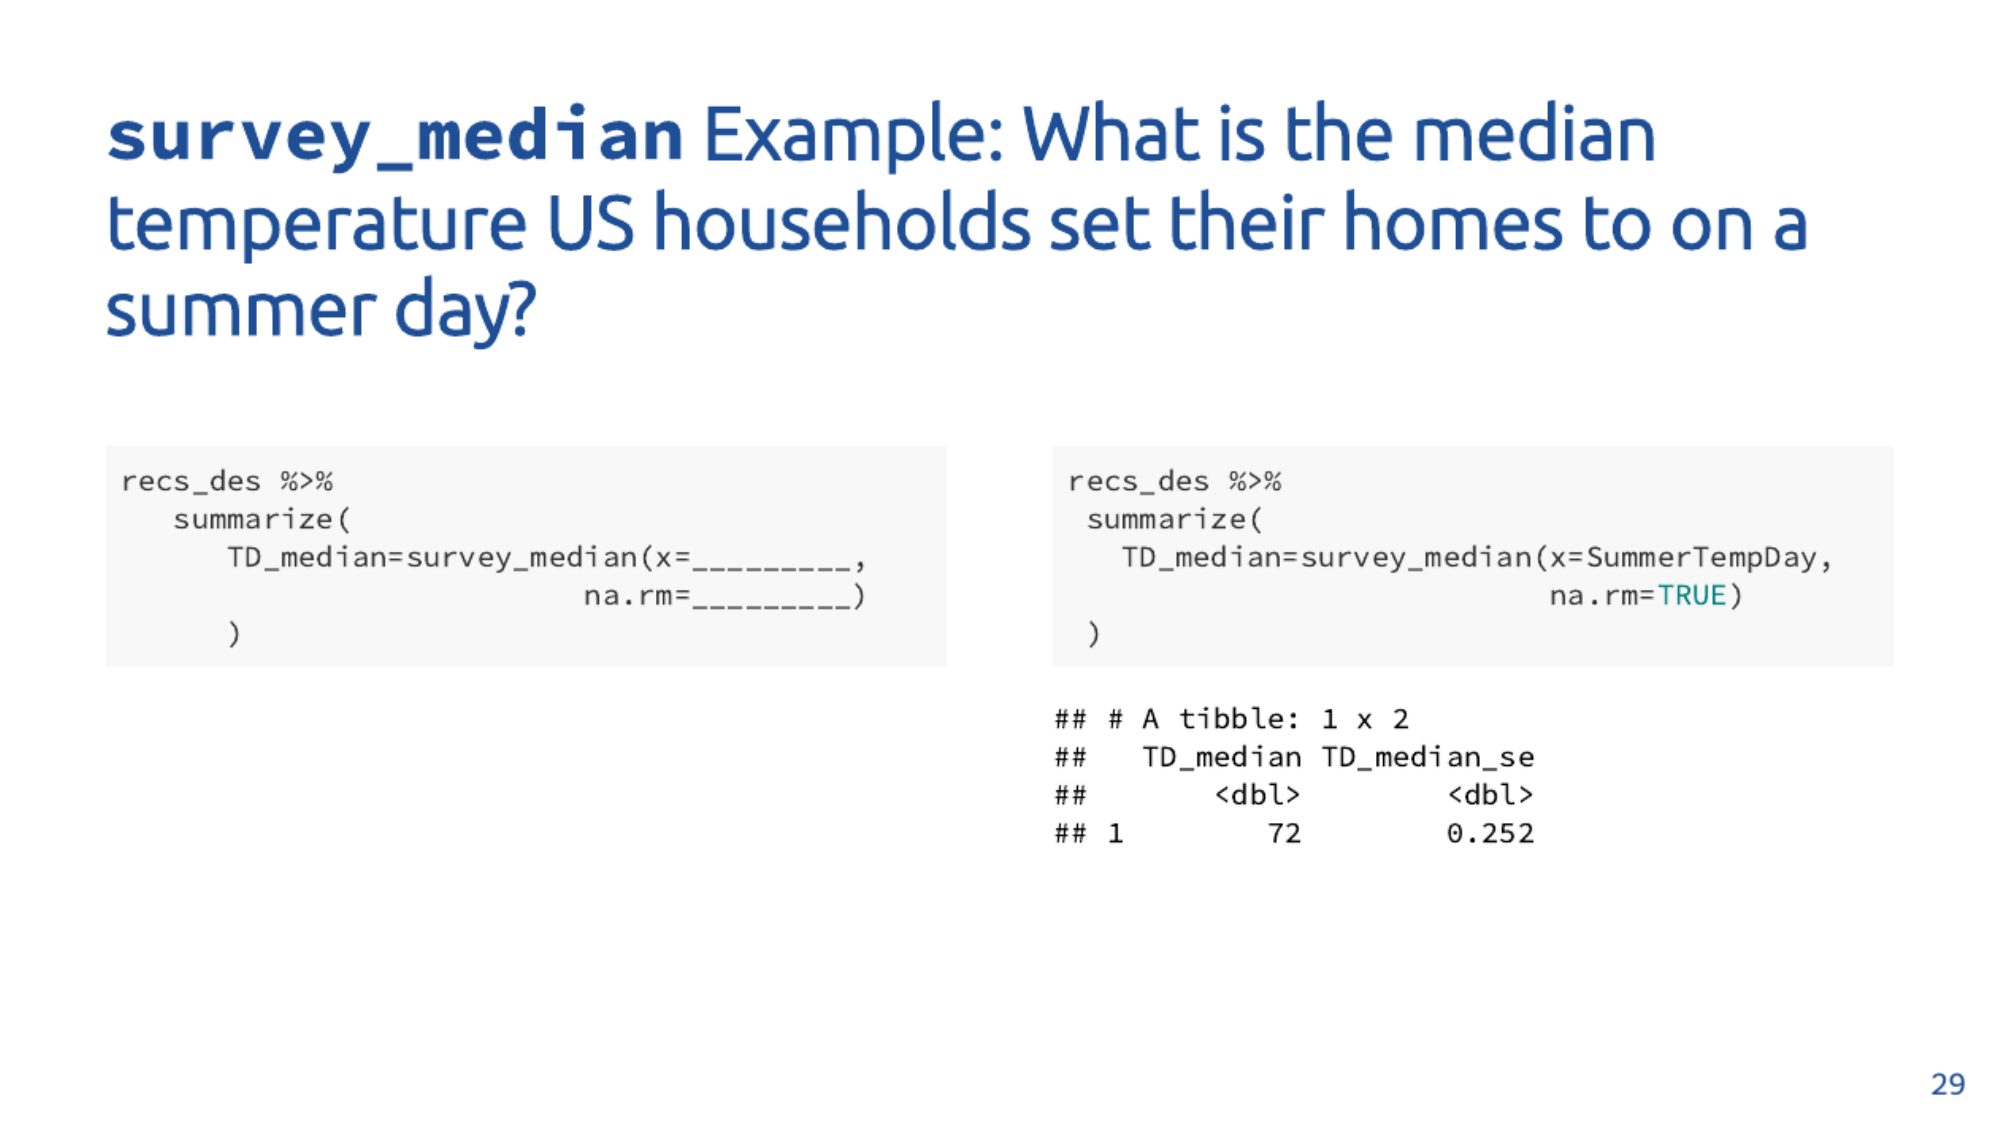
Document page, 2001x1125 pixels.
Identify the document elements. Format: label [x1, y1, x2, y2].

list [0, 0, 2000, 1125]
